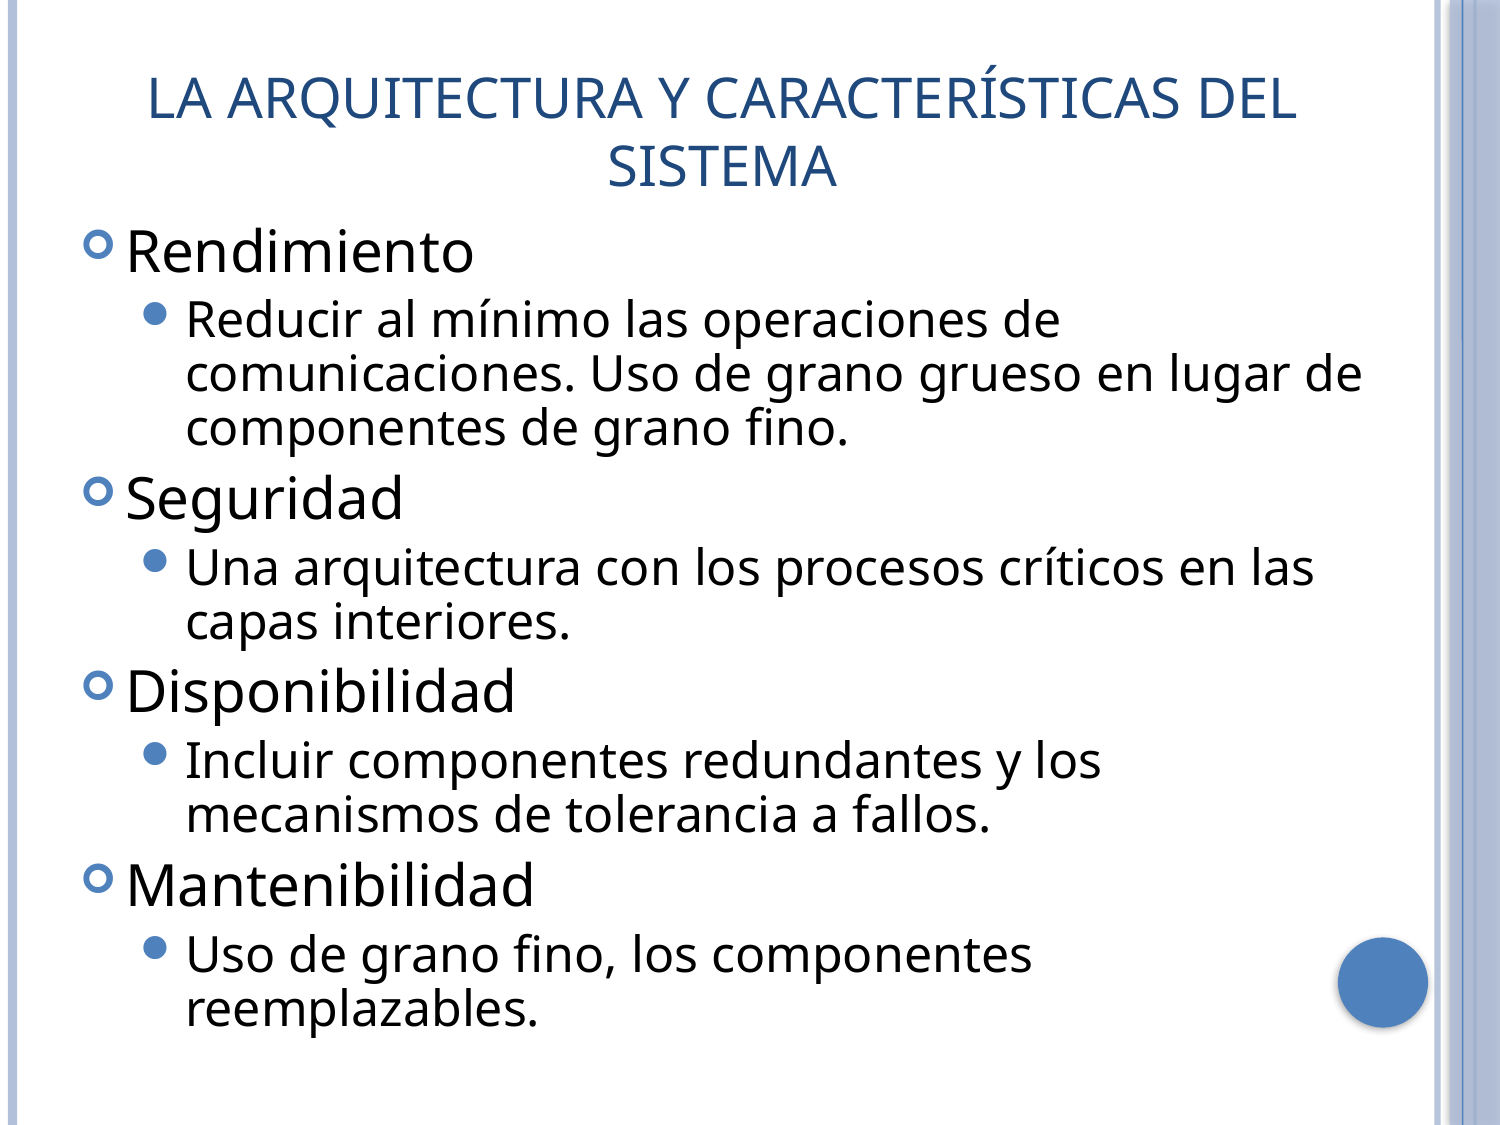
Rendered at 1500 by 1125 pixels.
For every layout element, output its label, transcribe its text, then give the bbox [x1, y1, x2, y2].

list Rendimiento Reducir al mínimo las operaciones de comunicaciones. Uso de grano grueso en lugar de componentes de grano fino. Seguridad Una arquitectura con los procesos críticos en las capas interiores. Disponibilidad Incluir componentes redundantes y los mecanismos de tolerancia a fallos. Mantenibilidad Uso de grano fino, los componentes reemplazables. [64, 213, 1416, 1120]
title La arquitectura y características del sistema [41, 54, 1404, 206]
